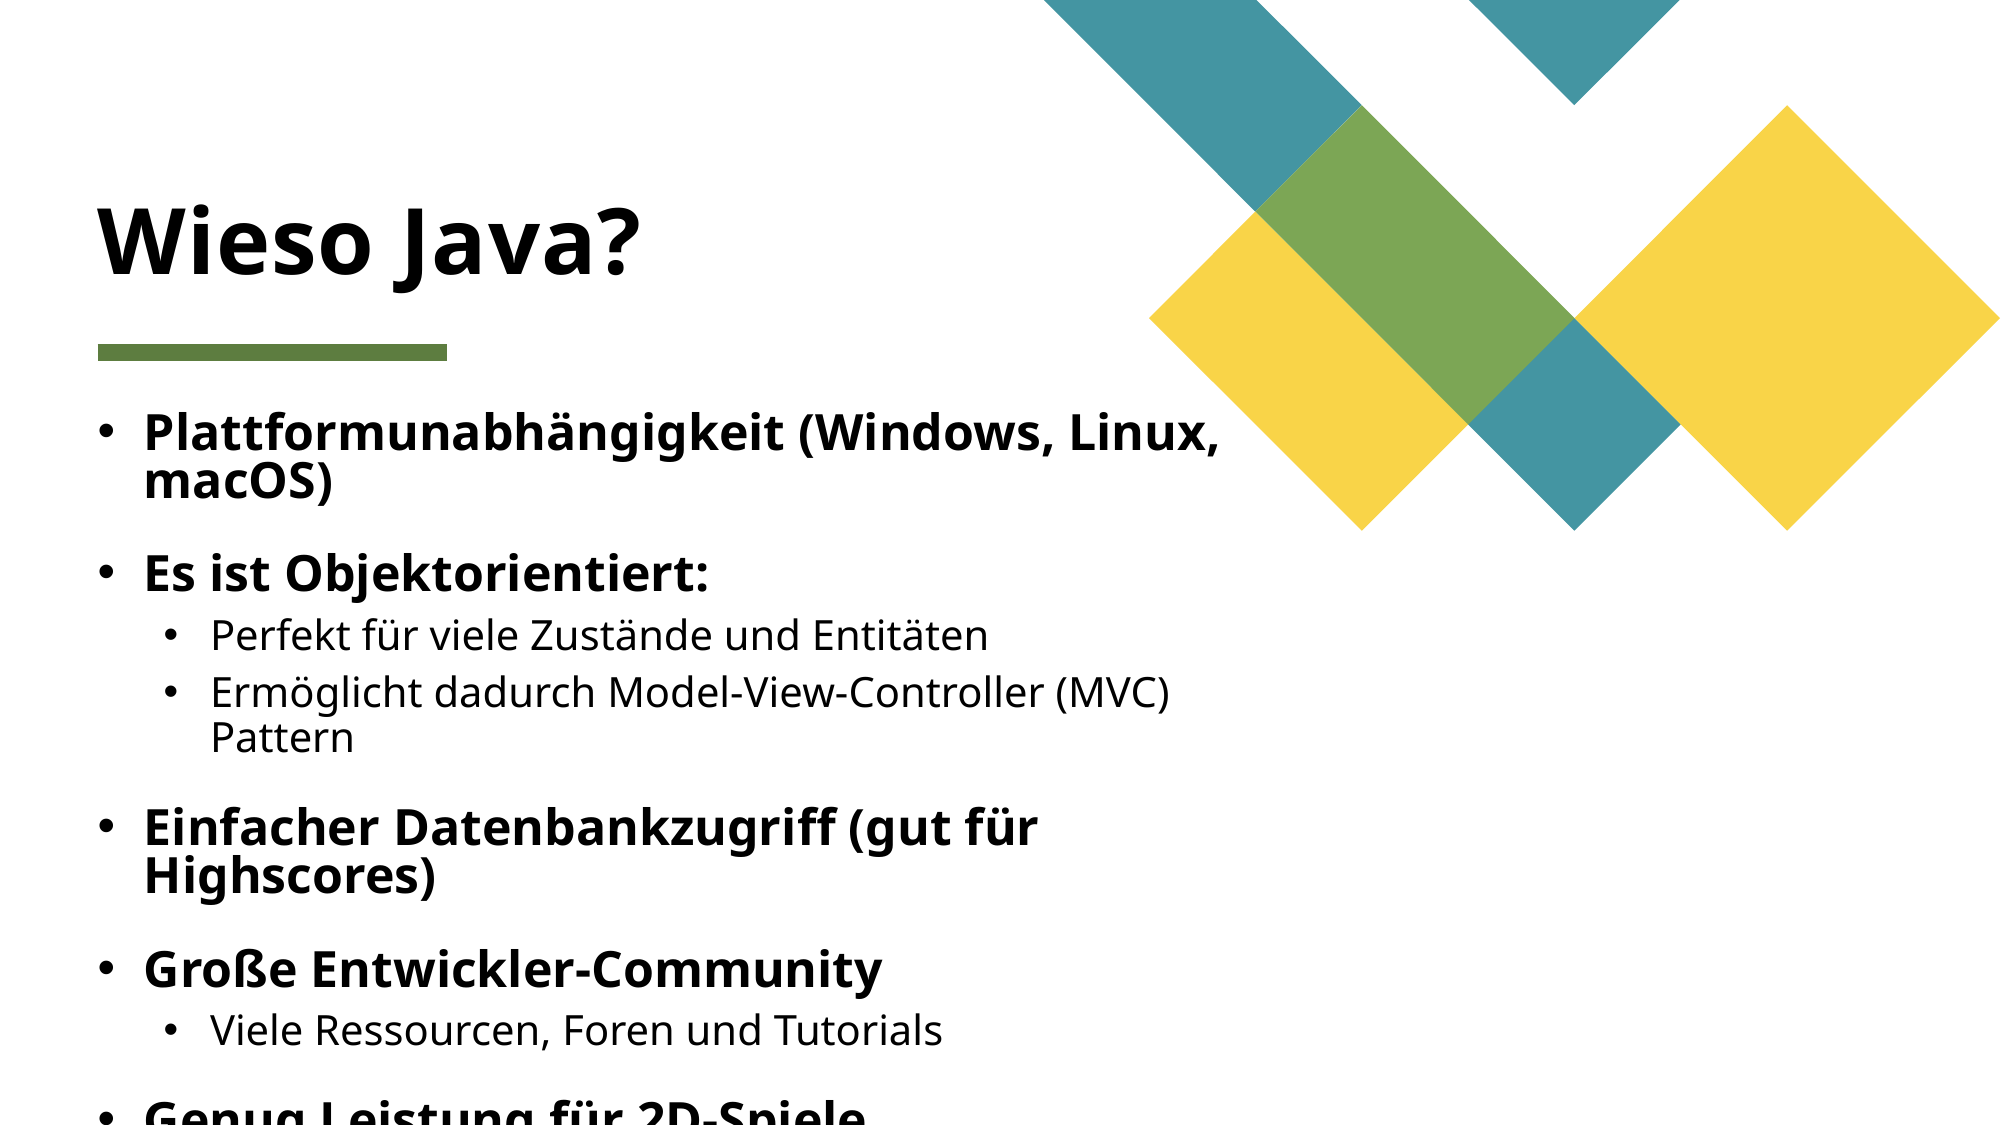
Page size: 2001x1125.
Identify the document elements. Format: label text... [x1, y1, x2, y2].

list Plattformunabhängigkeit (Windows, Linux, macOS) Es ist Objektorientiert: Perfekt für viele Zustände und Entitäten Ermöglicht dadurch Model-View-Controller (MVC) Pattern Einfacher Datenbankzugriff (gut für Highscores) Große Entwickler-Community Viele Ressourcen, Foren und Tutorials Genug Leistung für 2D-Spiele [97, 374, 1322, 1094]
title Wieso Java? [97, 31, 1211, 293]
